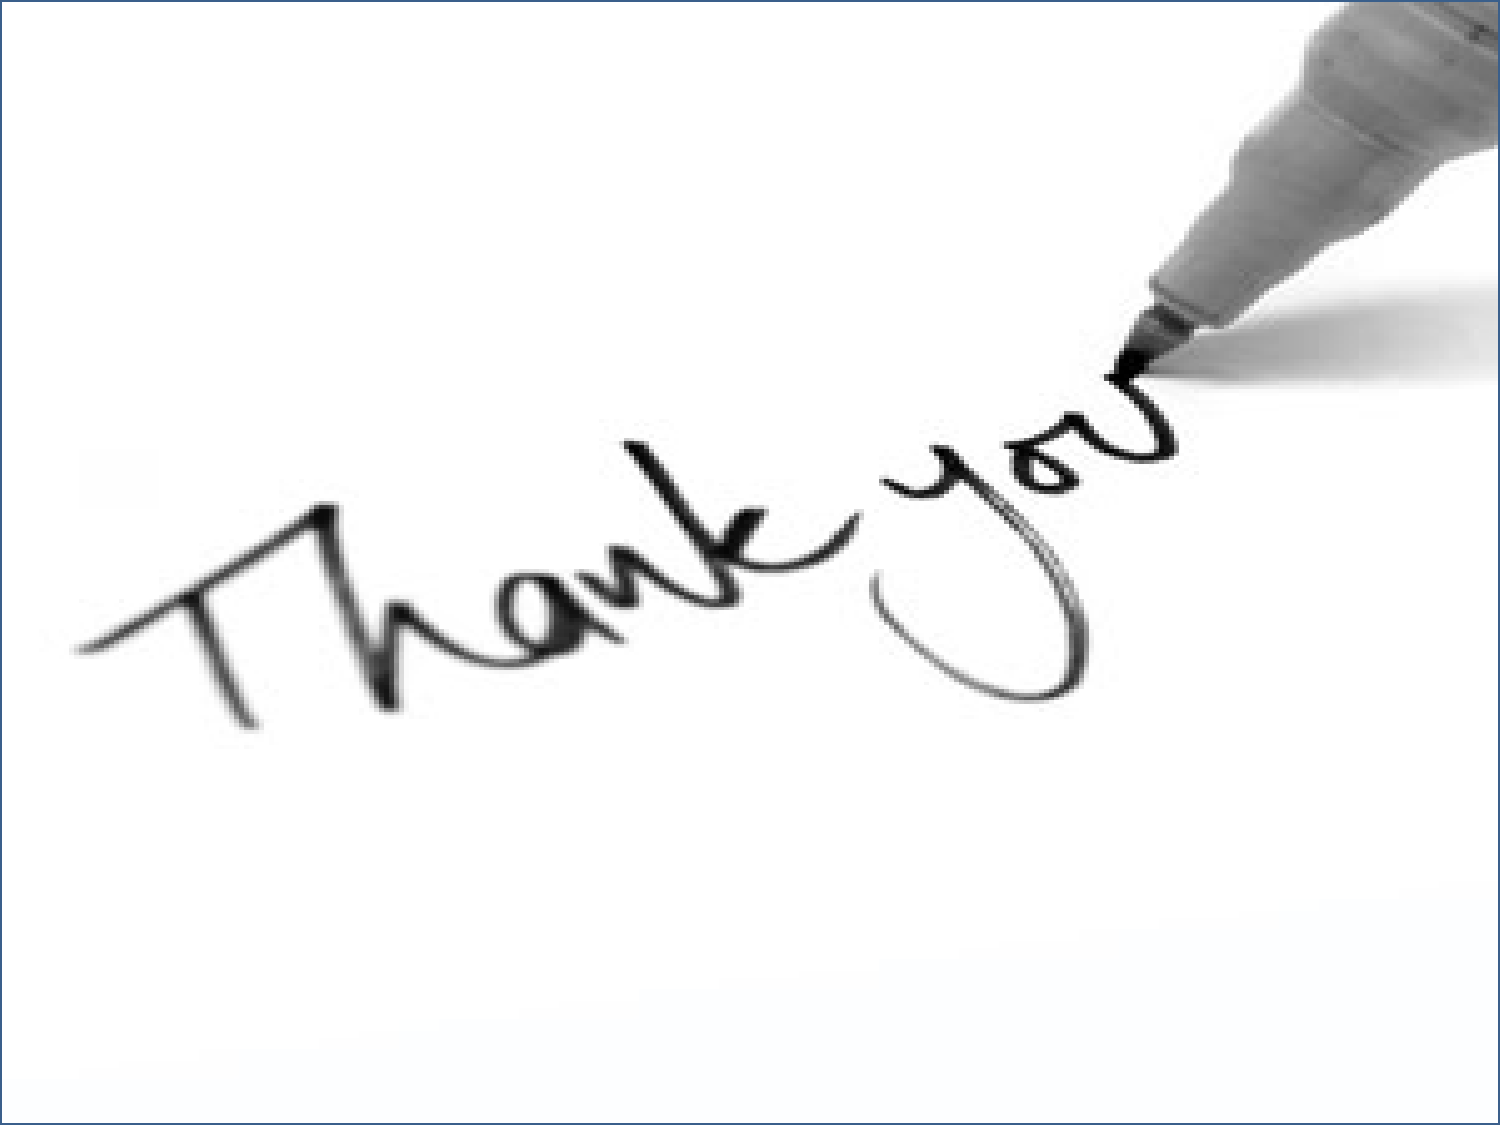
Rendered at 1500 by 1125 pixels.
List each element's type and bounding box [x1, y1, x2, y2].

text_box [0, 0, 1500, 1125]
